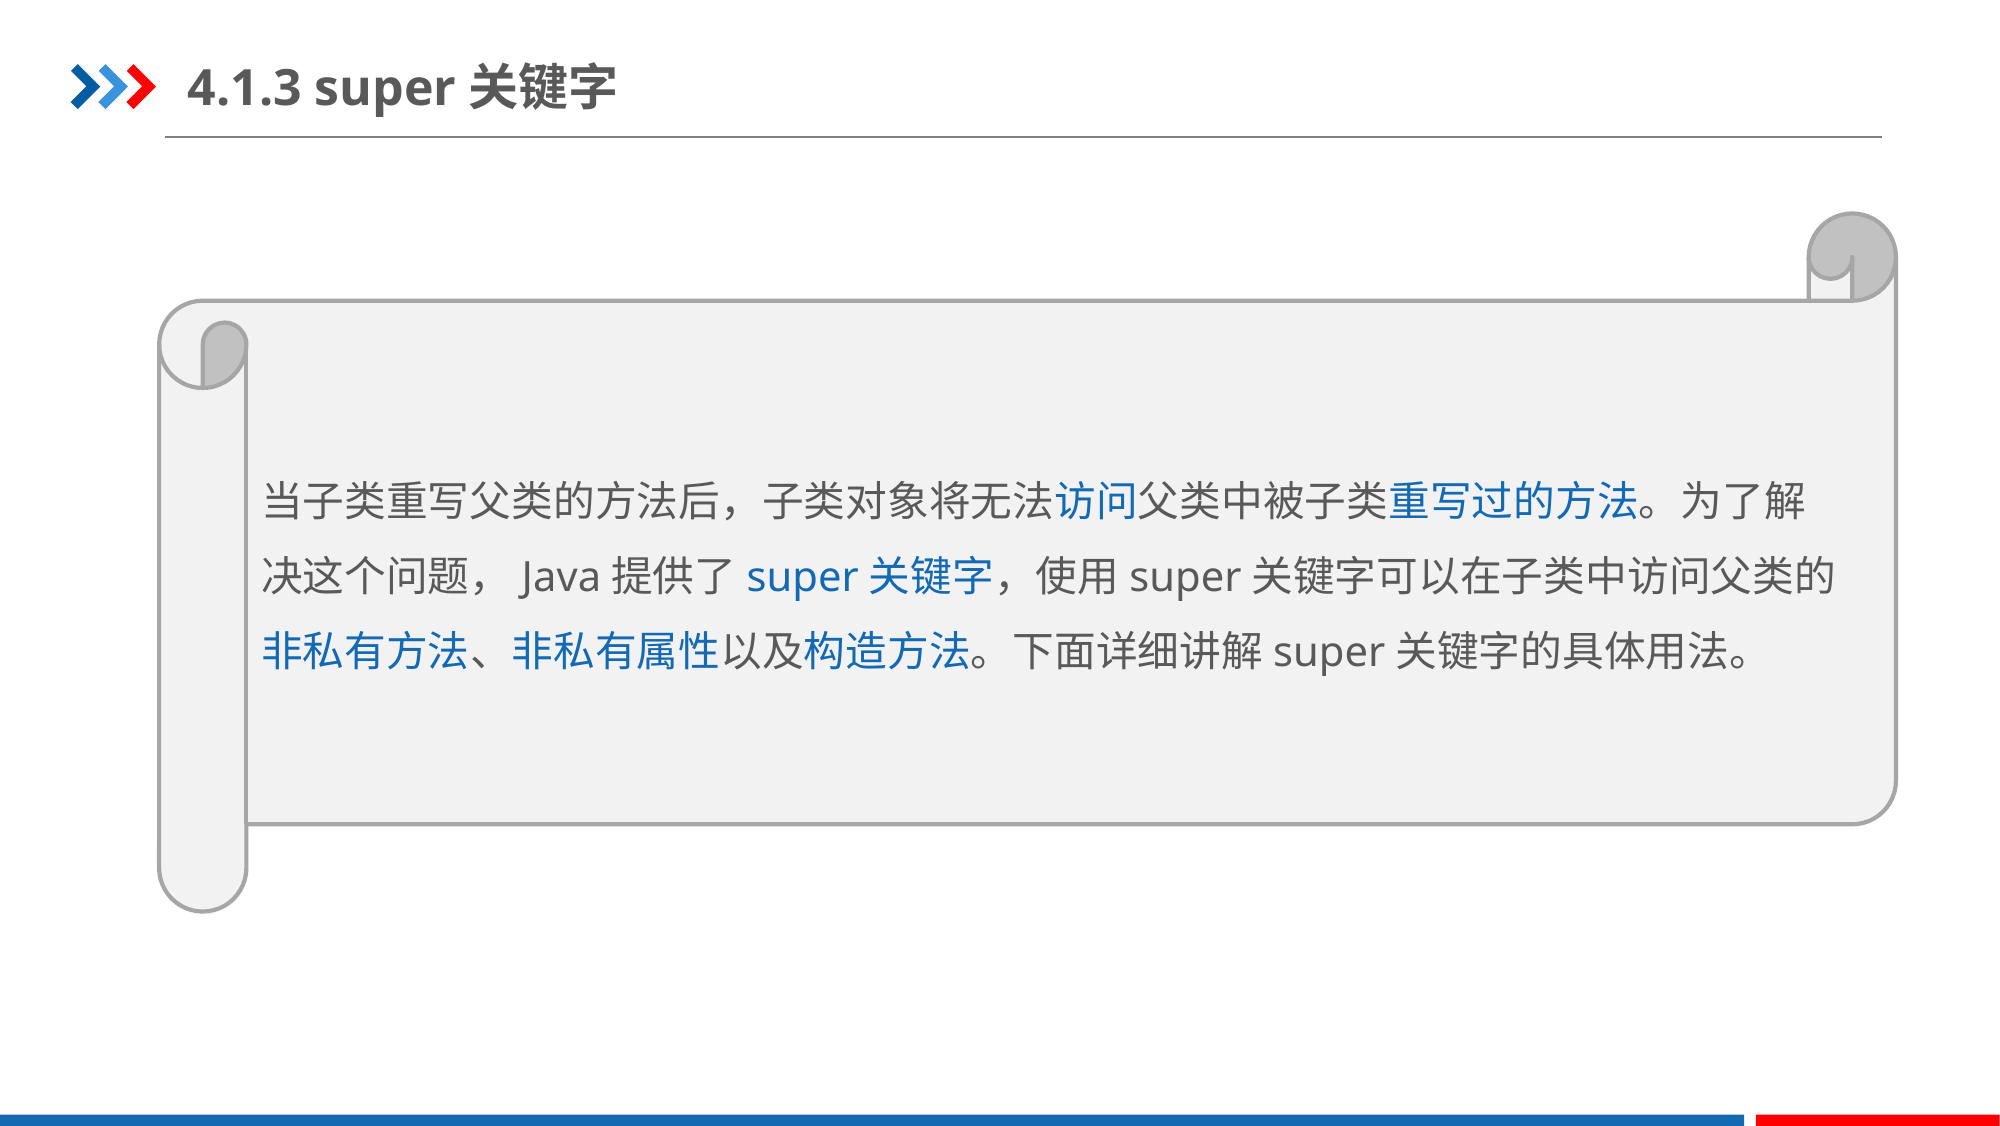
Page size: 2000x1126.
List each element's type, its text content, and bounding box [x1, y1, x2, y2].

text_box 4.1.3 super关键字 [187, 43, 827, 127]
text_box 当子类重写父类的方法后，子类对象将无法访问父类中被子类重写过的方法。为了解决这个问题，Java提供了super关键字，使用super关键字可以在子类中访问父类的非私有方法、非私有属性以及构造方法。下面详细讲解super关键字的具体用法。 [156, 211, 1899, 914]
